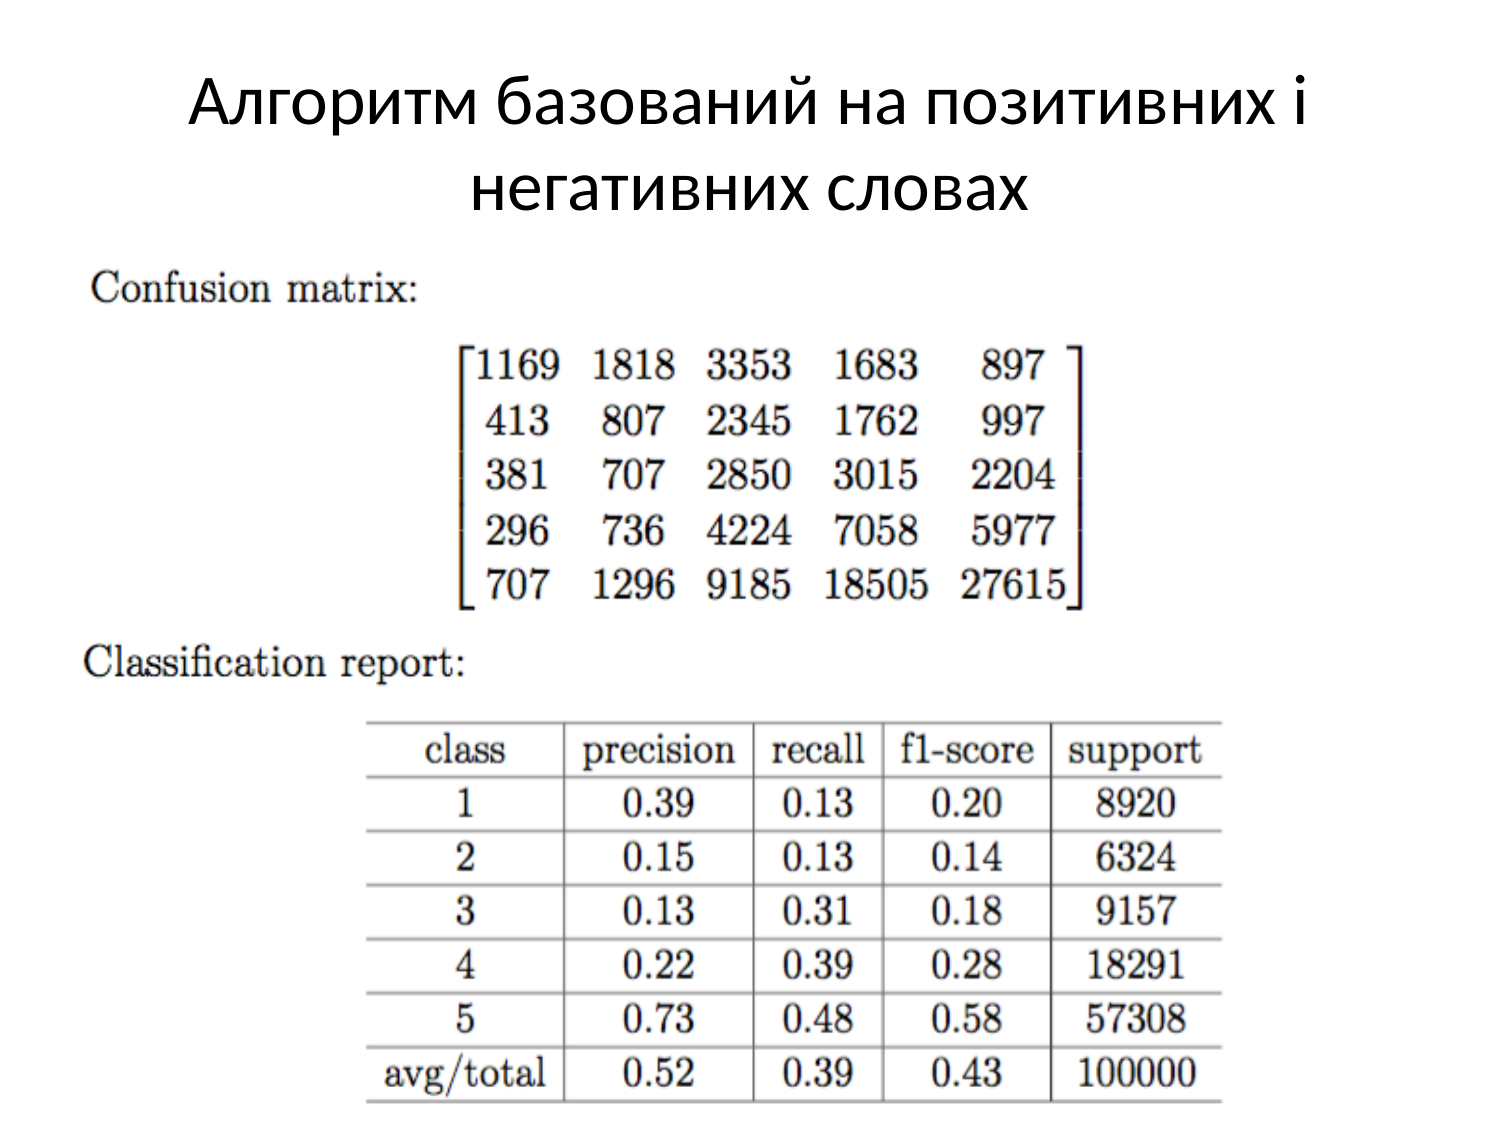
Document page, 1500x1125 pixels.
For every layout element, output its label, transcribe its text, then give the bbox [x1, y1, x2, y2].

title Алгоритм базований на позитивних і негативних словах [75, 45, 1425, 233]
picture [74, 262, 1240, 1113]
